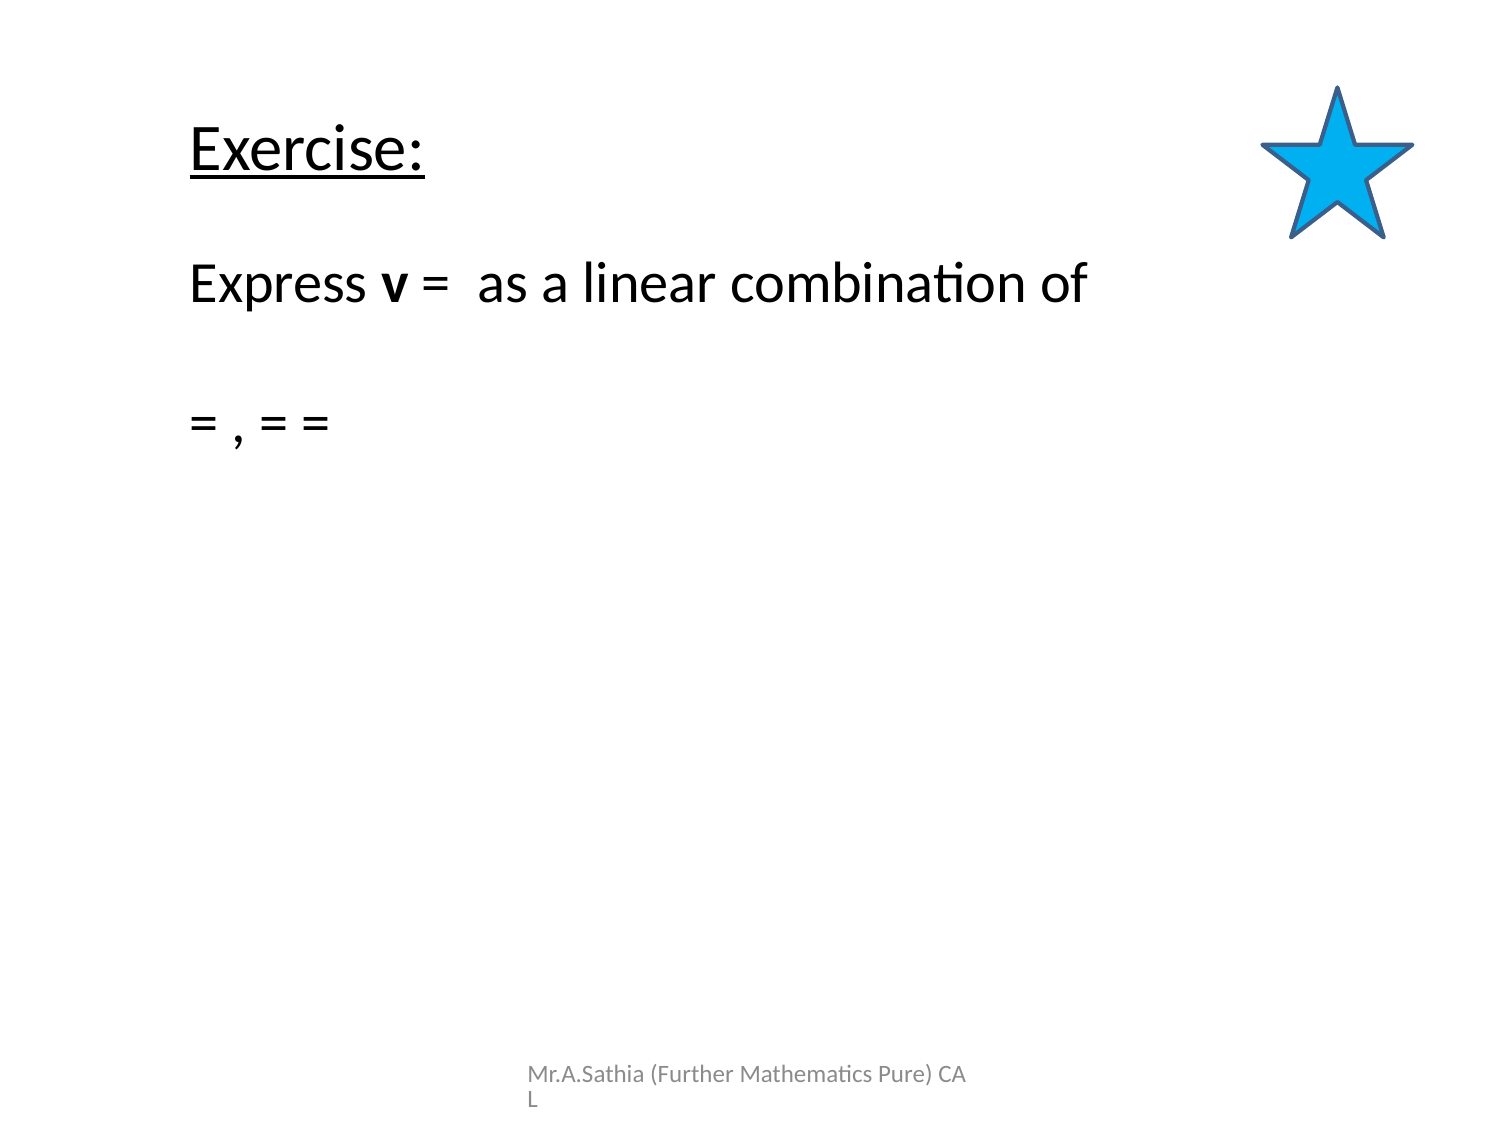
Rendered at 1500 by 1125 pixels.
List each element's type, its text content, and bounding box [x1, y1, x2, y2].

footer Mr.A.Sathia (Further Mathematics Pure) CAL [512, 1042, 988, 1103]
text_box [1260, 85, 1415, 240]
